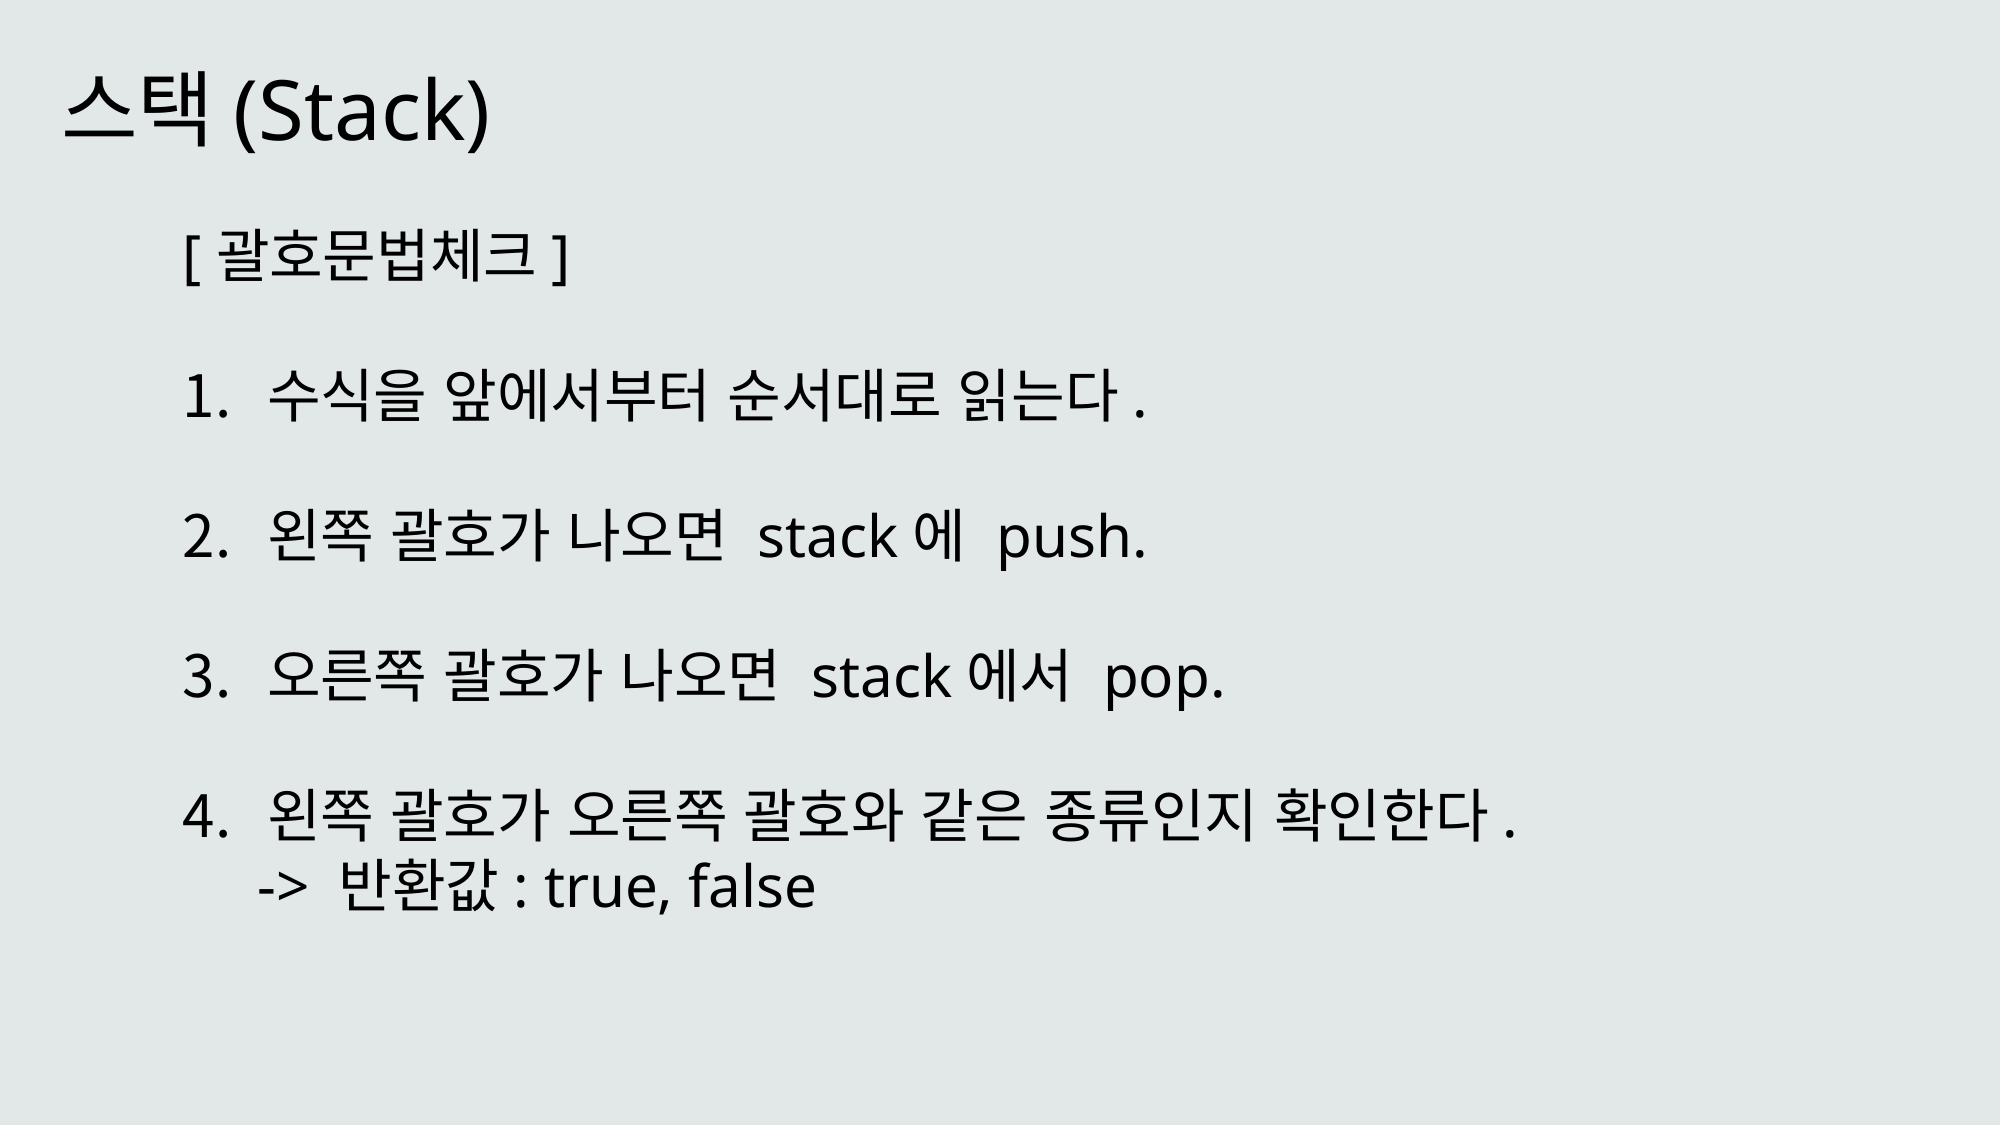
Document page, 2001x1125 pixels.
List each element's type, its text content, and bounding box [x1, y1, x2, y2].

text_box 스택(Stack) [46, 50, 799, 165]
text_box [괄호문법체크] 수식을 앞에서부터 순서대로 읽는다. 왼쪽 괄호가 나오면 stack에 push. 오른쪽 괄호가 나오면 stack에서 pop. 왼쪽 괄호가 오른쪽 괄호와 같은 종류인지 확인한다. -> 반환값: true, false [168, 211, 1824, 927]
